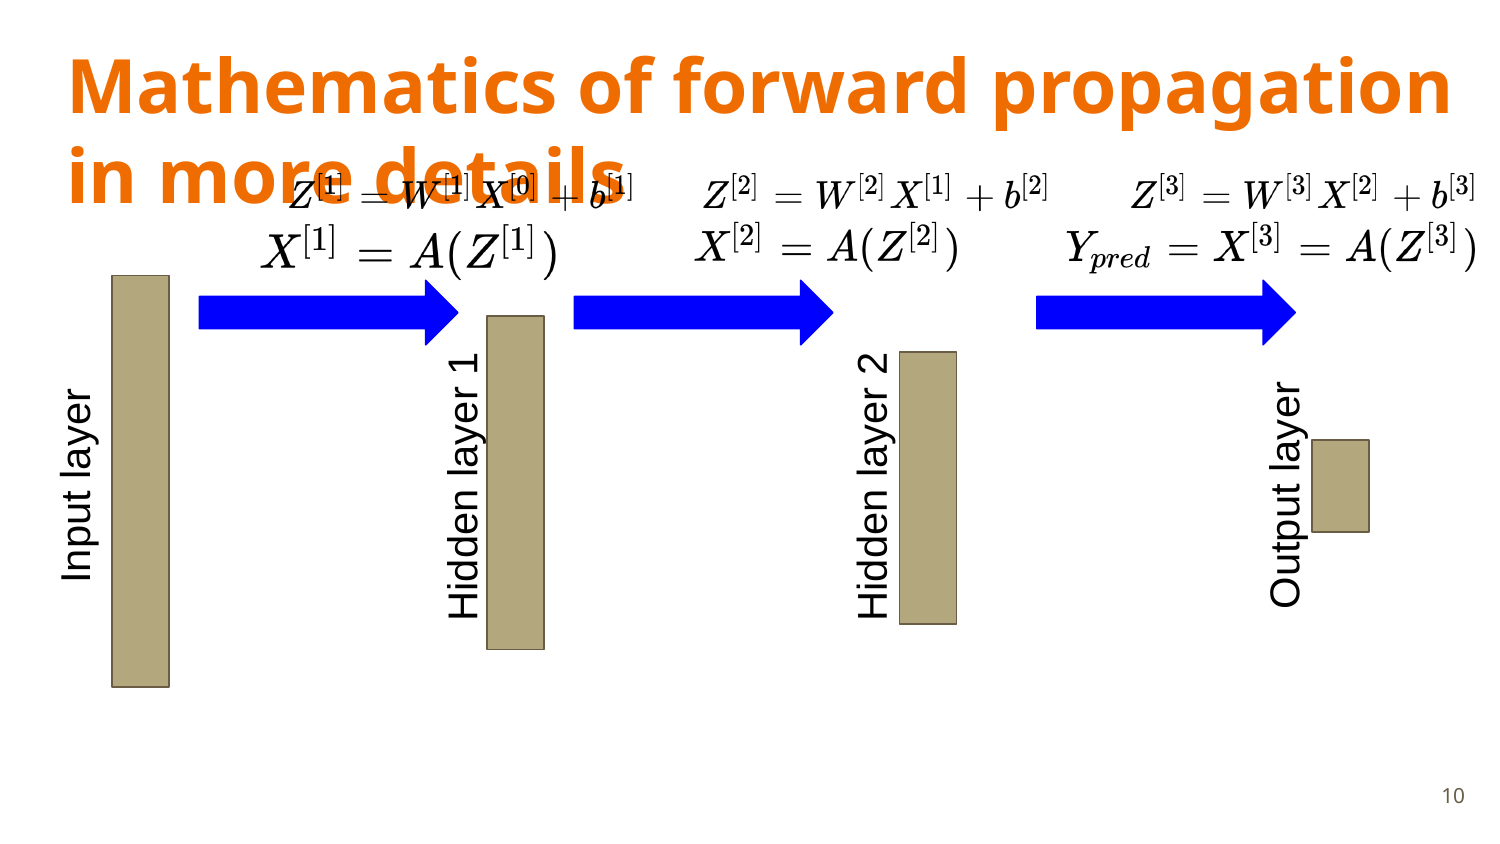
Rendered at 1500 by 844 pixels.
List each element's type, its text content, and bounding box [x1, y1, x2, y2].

picture [699, 170, 1055, 216]
picture [1127, 170, 1482, 216]
text_box [1036, 285, 1296, 345]
text_box [574, 285, 833, 345]
text_box [487, 315, 545, 650]
text_box Hidden layer 2 [830, 308, 929, 637]
text_box Hidden layer 1 [420, 308, 519, 637]
text_box [112, 275, 170, 688]
text_box [199, 294, 458, 345]
picture [259, 220, 561, 286]
text_box [1341, 440, 1370, 532]
picture [284, 170, 640, 216]
text_box Input layer [33, 346, 132, 599]
title Mathematics of forward propagation in more details [51, 23, 1488, 151]
text_box Output layer [1242, 295, 1341, 625]
picture [693, 218, 961, 277]
slide_number ‹#› [1389, 764, 1480, 830]
text_box [929, 352, 957, 625]
picture [1064, 218, 1479, 277]
